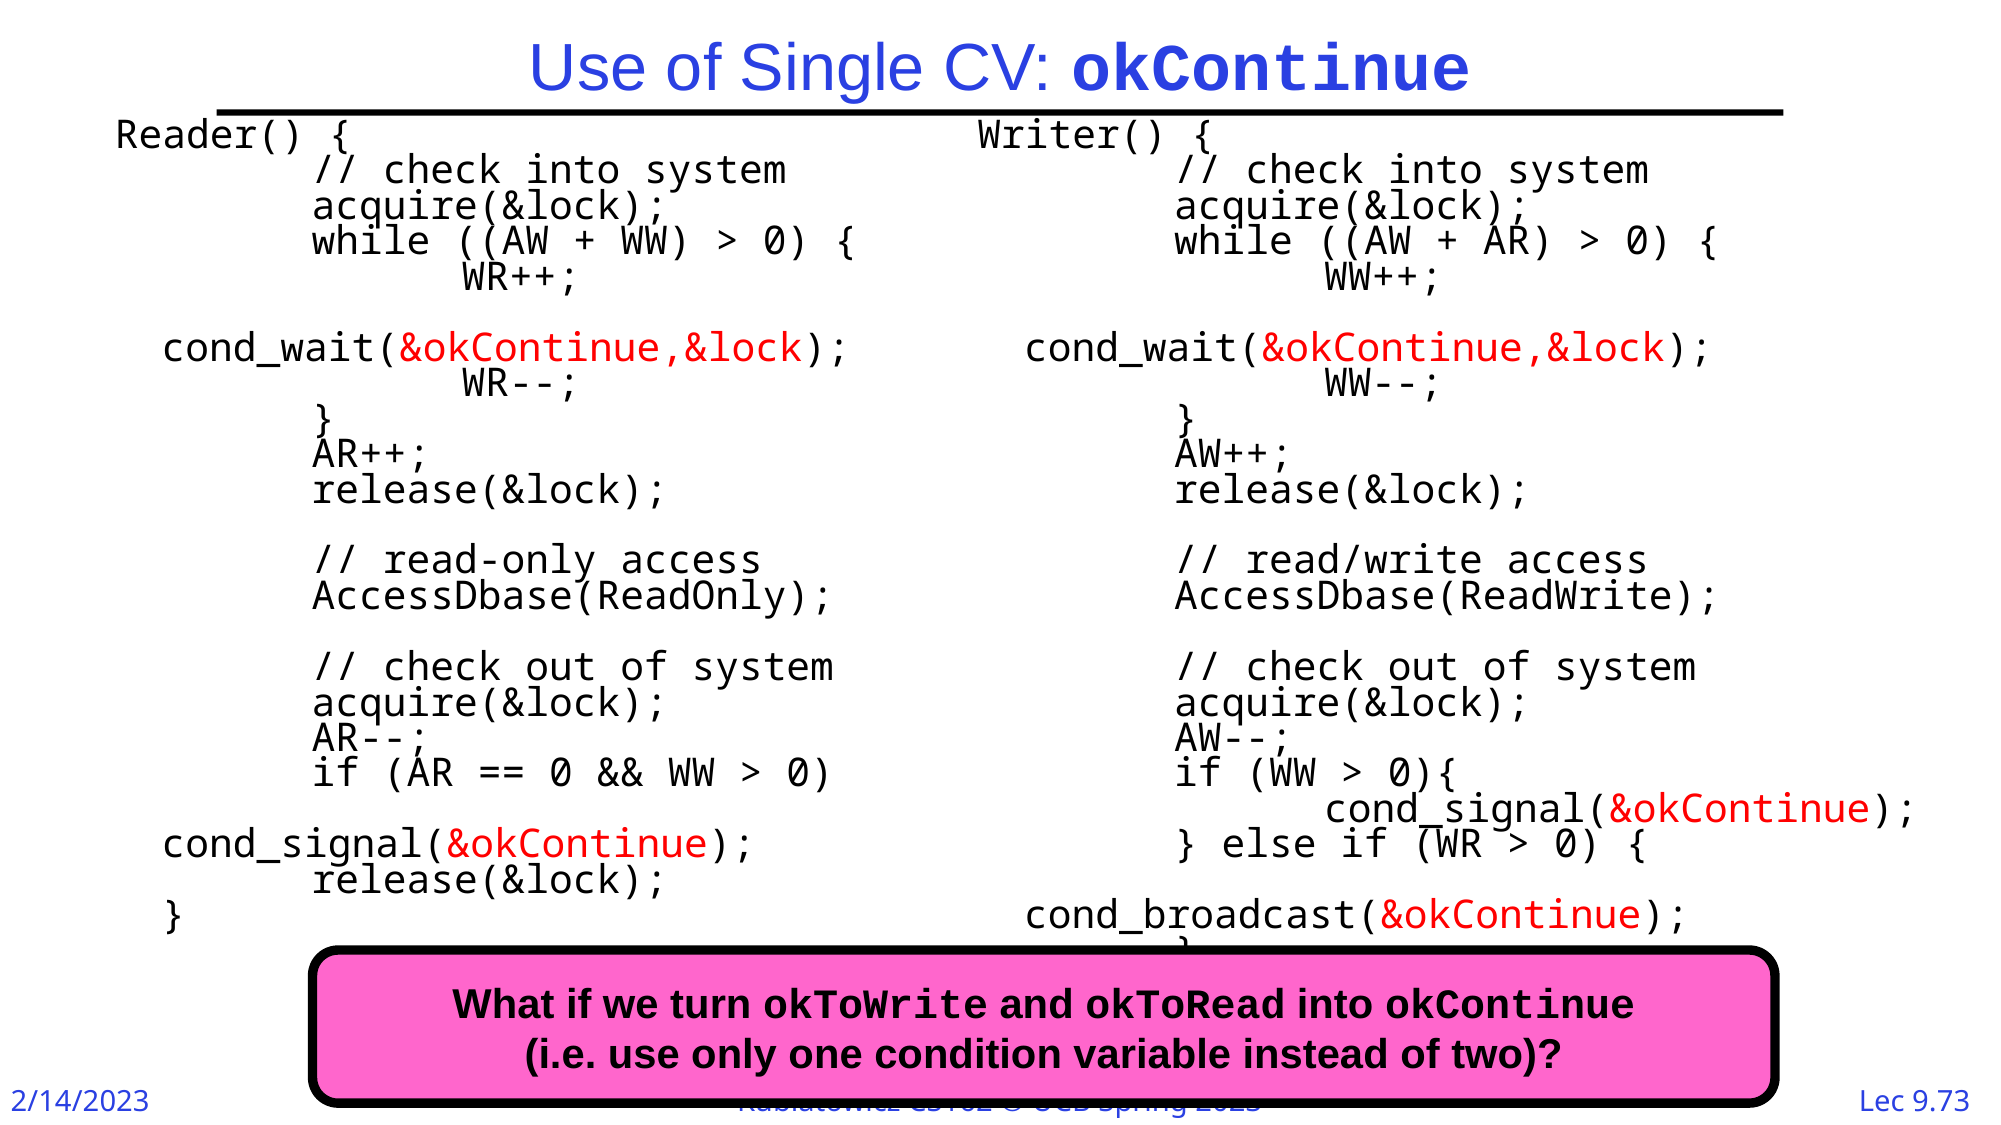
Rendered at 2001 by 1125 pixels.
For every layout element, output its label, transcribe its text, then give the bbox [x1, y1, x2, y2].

list Writer() { // check into system acquire(&lock); while ((AW + AR) > 0) { WW++; cond_wait(&okContinue,&lock); WW--; } AW++; release(&lock); // read/write access AccessDbase(ReadWrite); // check out of system acquire(&lock); AW--; if (WW > 0){ cond_signal(&okContinue); } else if (WR > 0) { cond_broadcast(&okContinue); } release(&lock); } [962, 112, 1988, 1113]
list Reader() { // check into system acquire(&lock); while ((AW + WW) > 0) { WR++; cond_wait(&okContinue,&lock); WR--; } AR++; release(&lock); // read-only access AccessDbase(ReadOnly); // check out of system acquire(&lock); AR--; if (AR == 0 && WW > 0) cond_signal(&okContinue); release(&lock); } [99, 112, 1025, 1125]
text_box What if we turn okToWrite and okToRead into okContinue (i.e. use only one condition variable instead of two)? [312, 950, 1776, 1104]
title Use of Single CV: okContinue [216, 24, 1784, 112]
